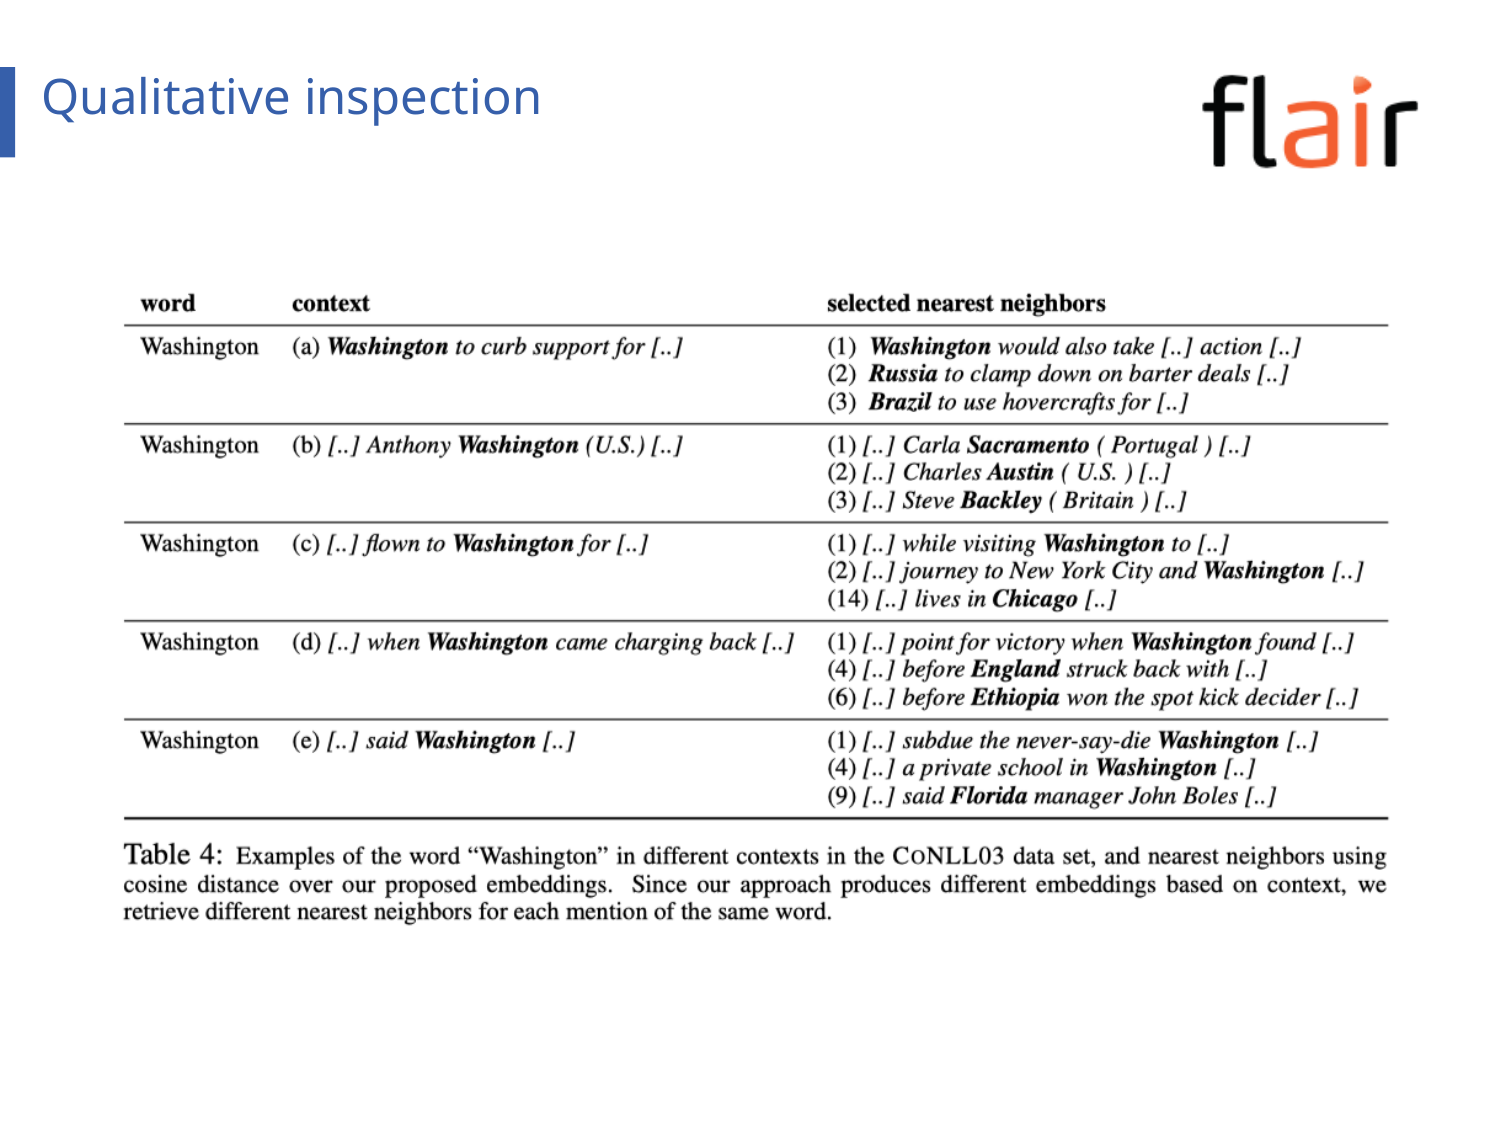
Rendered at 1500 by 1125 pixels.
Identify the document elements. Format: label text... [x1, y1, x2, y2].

list Qualitative inspection [26, 64, 834, 133]
picture [96, 268, 1404, 934]
picture [1185, 64, 1431, 188]
